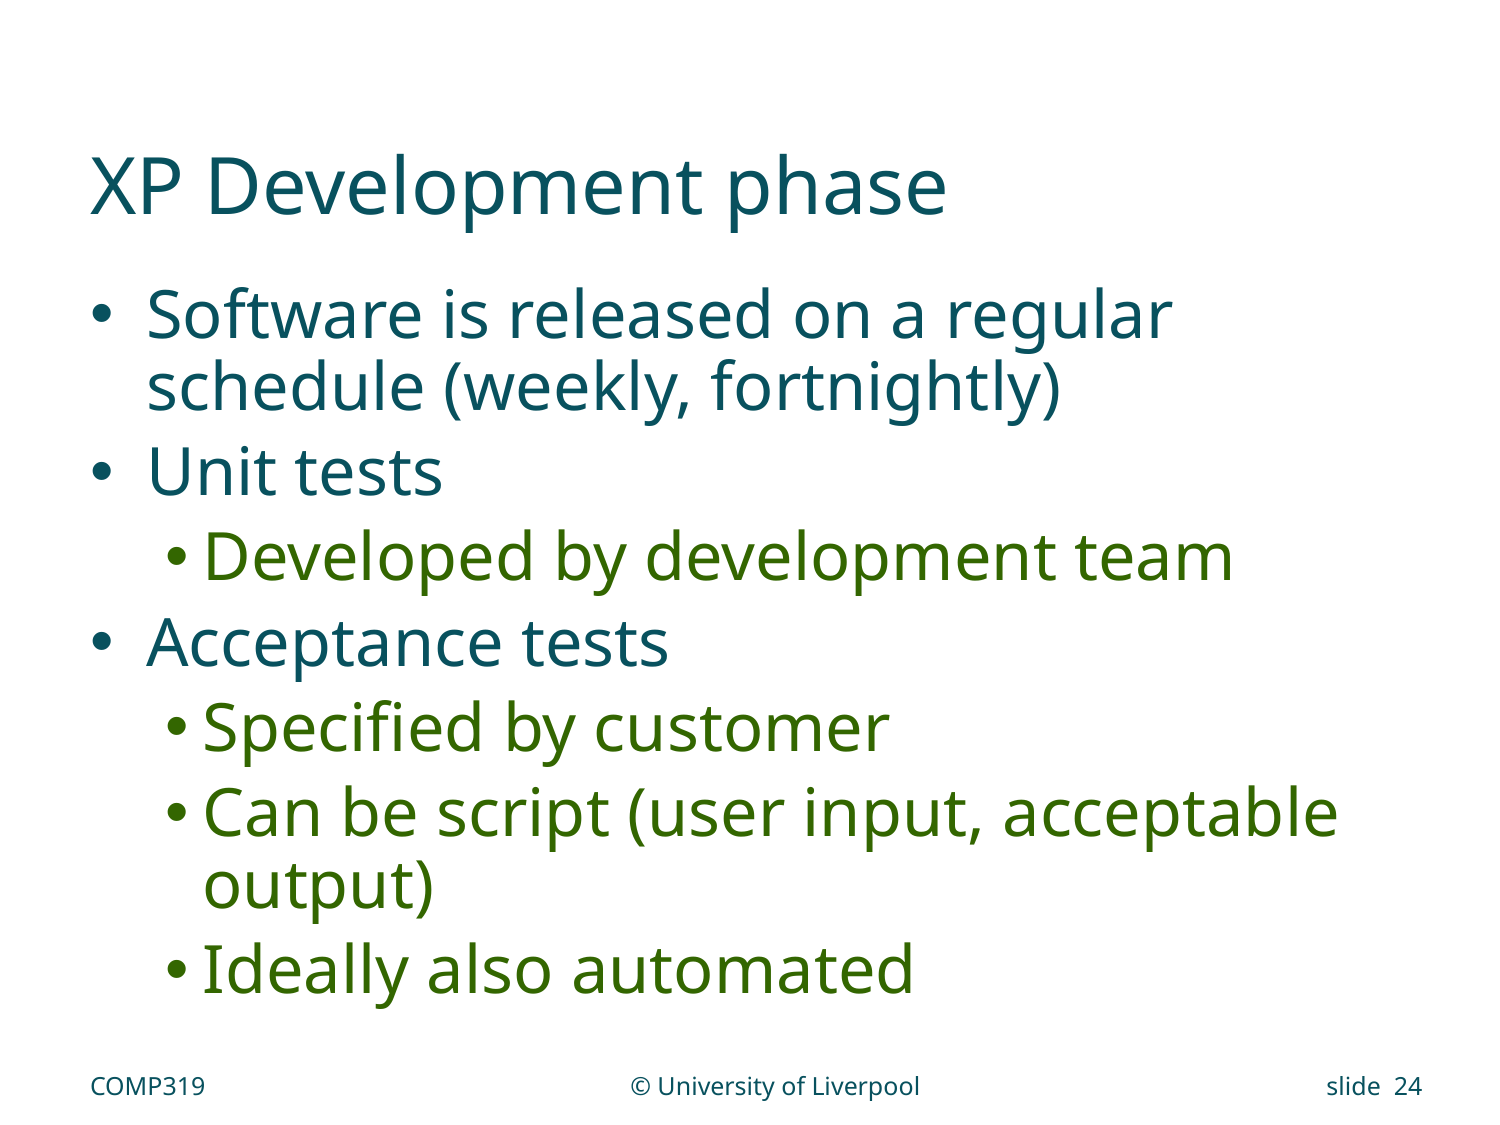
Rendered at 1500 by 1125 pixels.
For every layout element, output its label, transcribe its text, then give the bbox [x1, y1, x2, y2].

list Software is released on a regular schedule (weekly, fortnightly) Unit tests Developed by development team Acceptance tests Specified by customer Can be script (user input, acceptable output) Ideally also automated [75, 273, 1363, 1024]
slide_number slide 24 [1212, 1062, 1438, 1113]
footer COMP319 [74, 1062, 575, 1125]
title XP Development phase [75, 128, 1425, 237]
slide_number © University of Liverpool [600, 1062, 951, 1125]
